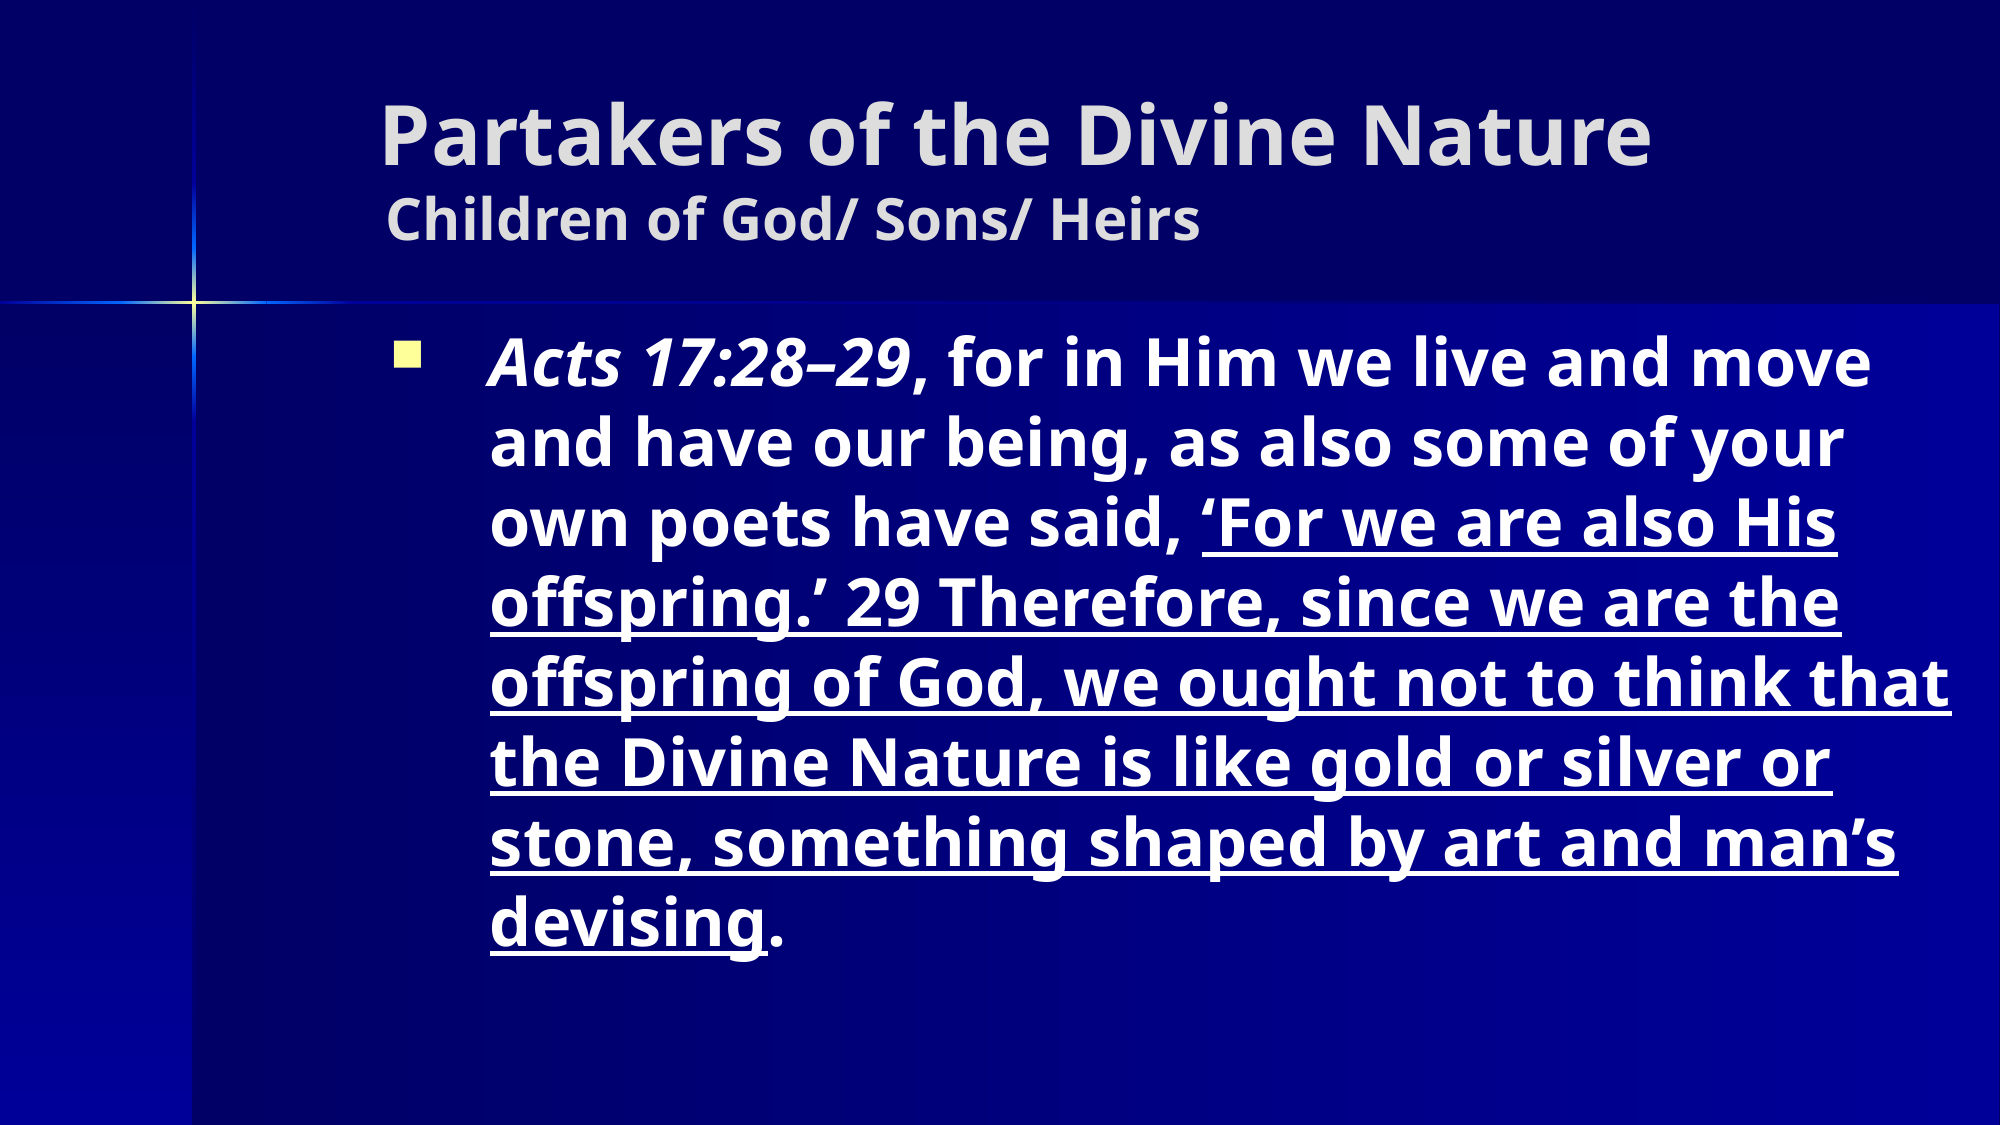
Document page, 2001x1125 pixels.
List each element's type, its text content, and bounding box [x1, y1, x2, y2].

list Acts 17:28–29, for in Him we live and move and have our being, as also some of your own poets have said, ‘For we are also His offspring.’ 29 Therefore, since we are the offspring of God, we ought not to think that the Divine Nature is like gold or silver or stone, something shaped by art and man’s devising. [375, 312, 1975, 1100]
title Partakers of the Divine Nature Children of God/ Sons/ Heirs [233, 50, 1884, 285]
